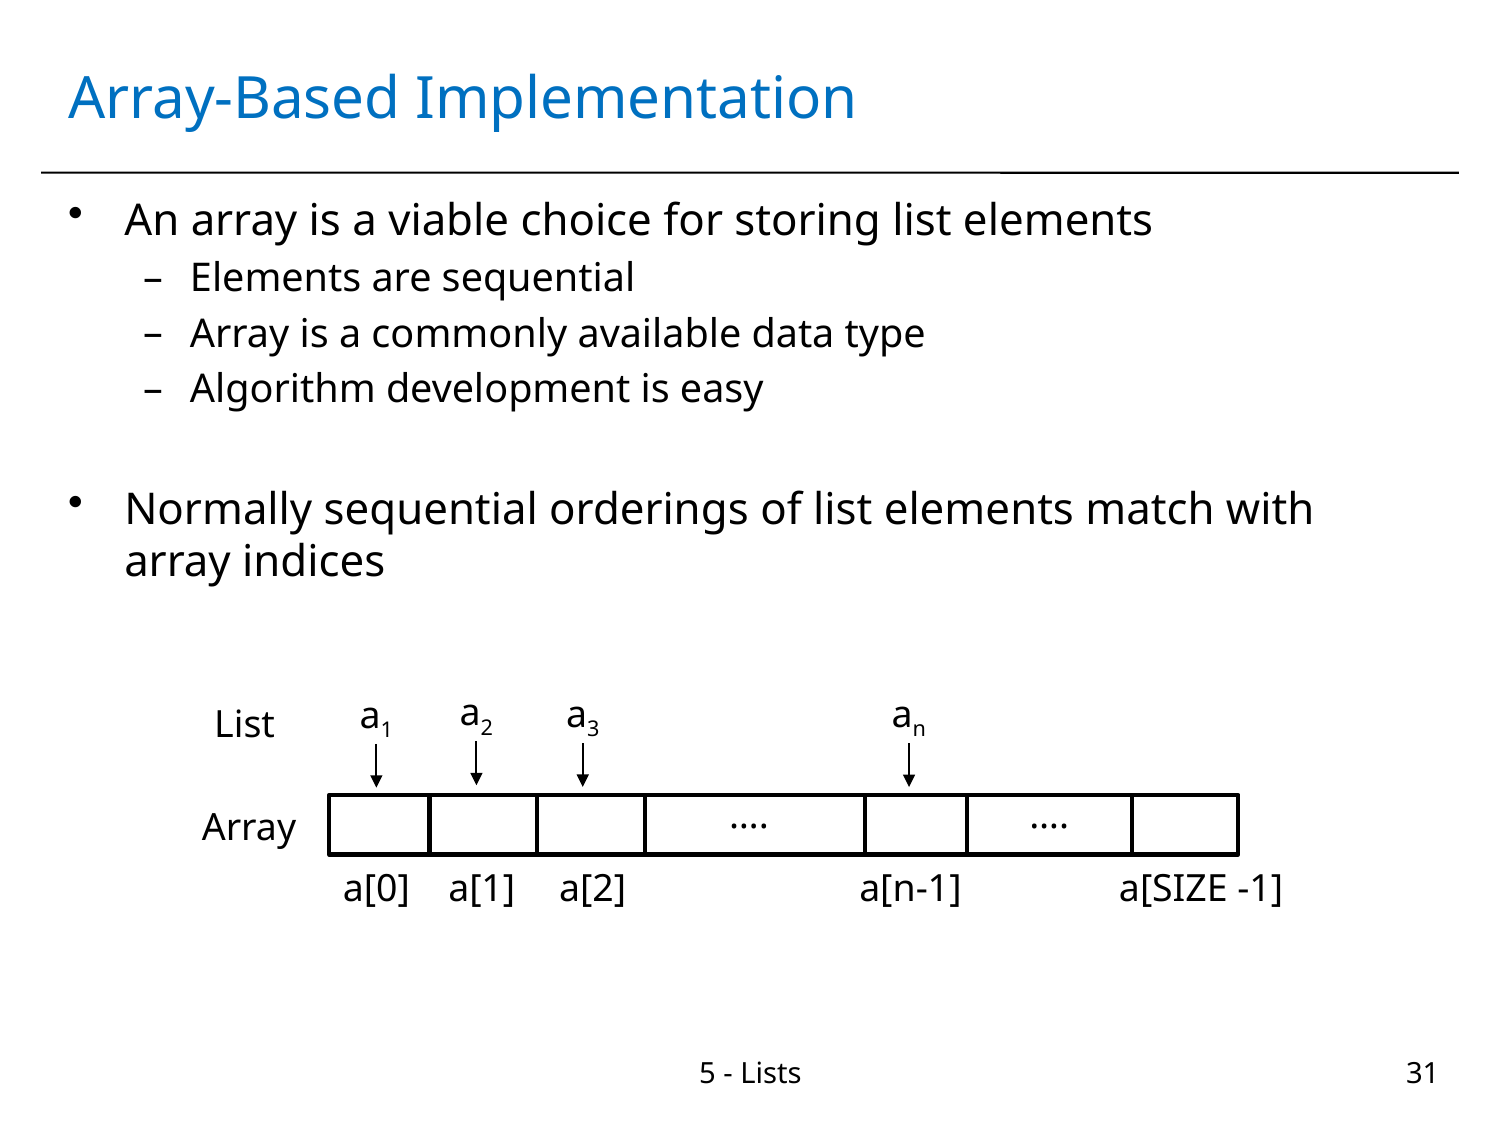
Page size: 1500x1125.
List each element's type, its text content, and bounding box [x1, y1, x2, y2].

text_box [186, 680, 1314, 918]
footer 5 - Lists [502, 1046, 999, 1125]
title Array-Based Implementation [52, 30, 1448, 159]
slide_number 31 [1104, 1046, 1455, 1125]
list An array is a viable choice for storing list elements Elements are sequential Array is a commonly available data type Algorithm development is easy Normally sequential orderings of list elements match with array indices [52, 184, 1448, 1024]
